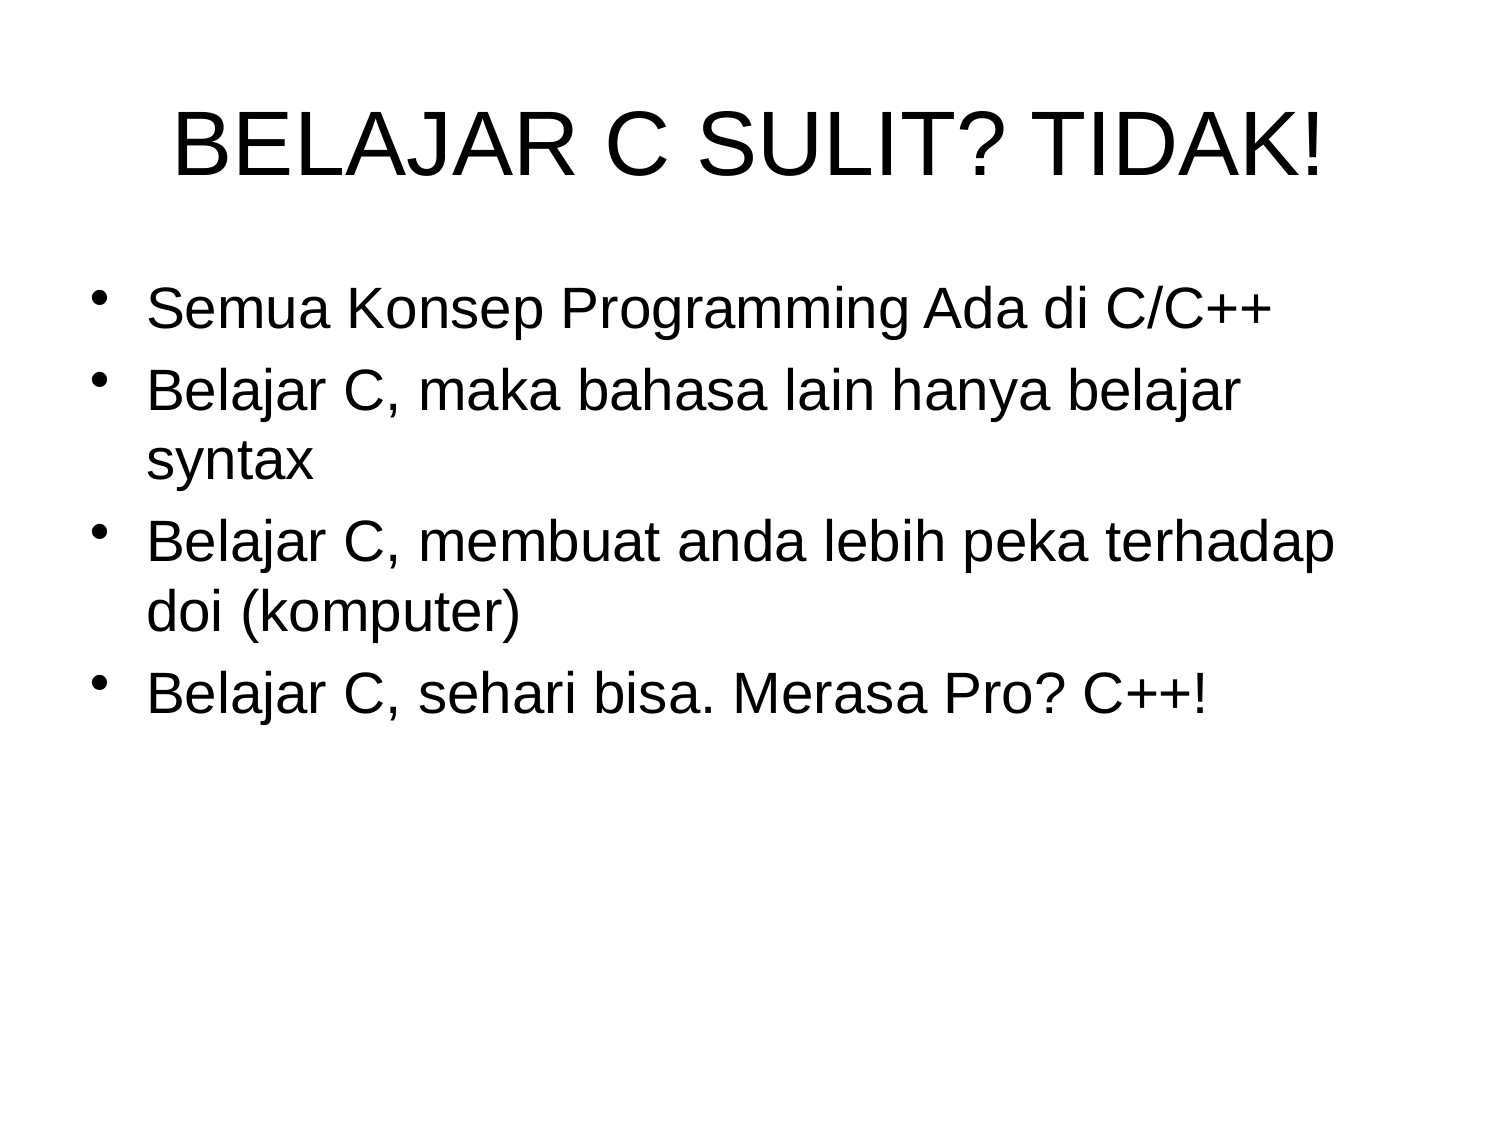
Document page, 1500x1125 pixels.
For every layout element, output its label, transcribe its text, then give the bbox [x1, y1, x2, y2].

list Semua Konsep Programming Ada di C/C++ Belajar C, maka bahasa lain hanya belajar syntax Belajar C, membuat anda lebih peka terhadap doi (komputer) Belajar C, sehari bisa. Merasa Pro? C++! [74, 262, 1426, 1006]
title BELAJAR C SULIT? TIDAK! [74, 44, 1426, 233]
